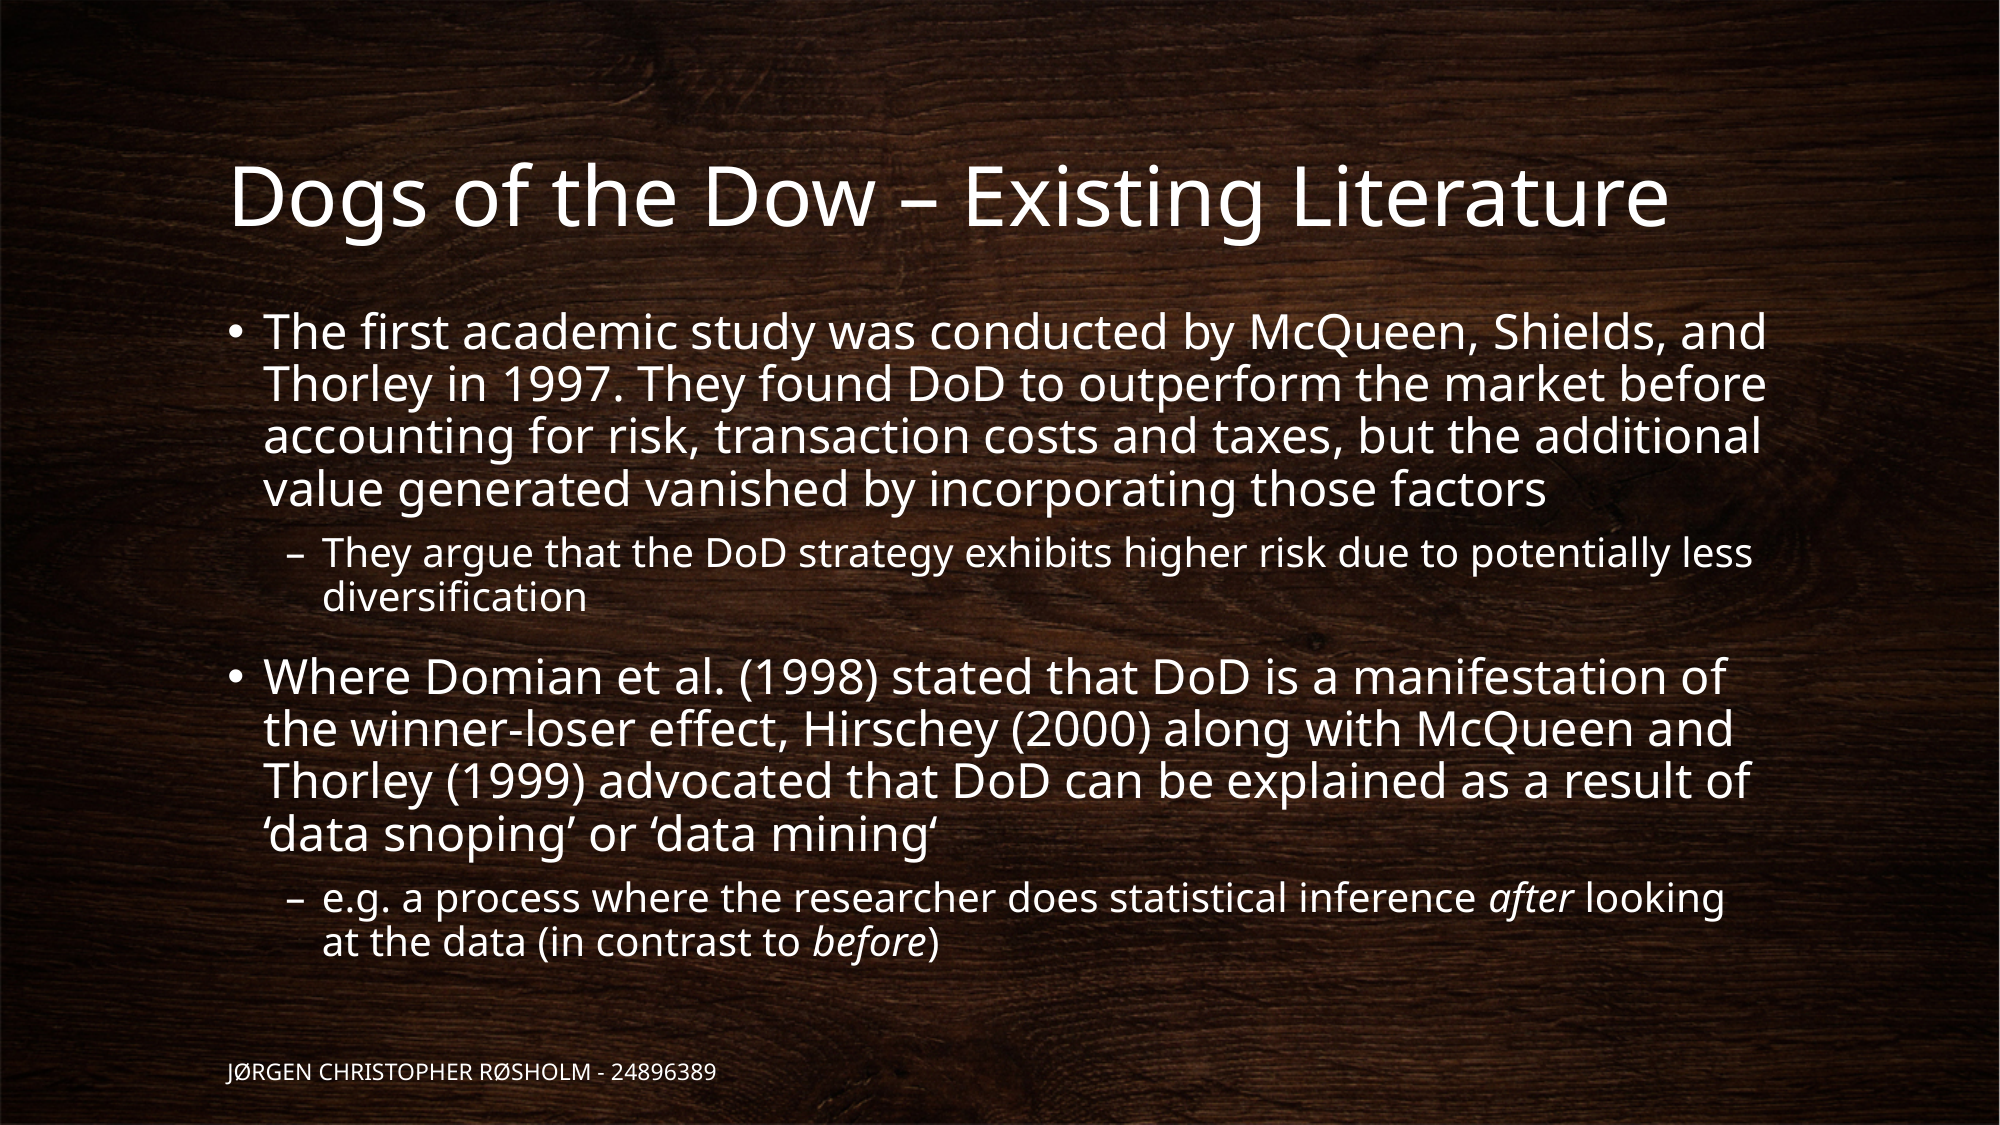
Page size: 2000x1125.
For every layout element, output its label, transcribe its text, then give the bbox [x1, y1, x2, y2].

list The first academic study was conducted by McQueen, Shields, and Thorley in 1997. They found DoD to outperform the market before accounting for risk, transaction costs and taxes, but the additional value generated vanished by incorporating those factors They argue that the DoD strategy exhibits higher risk due to potentially less diversification Where Domian et al. (1998) stated that DoD is a manifestation of the winner-loser effect, Hirschey (2000) along with McQueen and Thorley (1999) advocated that DoD can be explained as a result of ‘data snoping’ or ‘data mining‘ e.g. a process where the researcher does statistical inference after looking at the data (in contrast to before) [212, 299, 1788, 1013]
title Dogs of the Dow – Existing Literature [212, 62, 1788, 250]
footer Jørgen Christopher Røsholm - 24896389 [212, 1050, 1250, 1096]
picture [0, 0, 2000, 1125]
